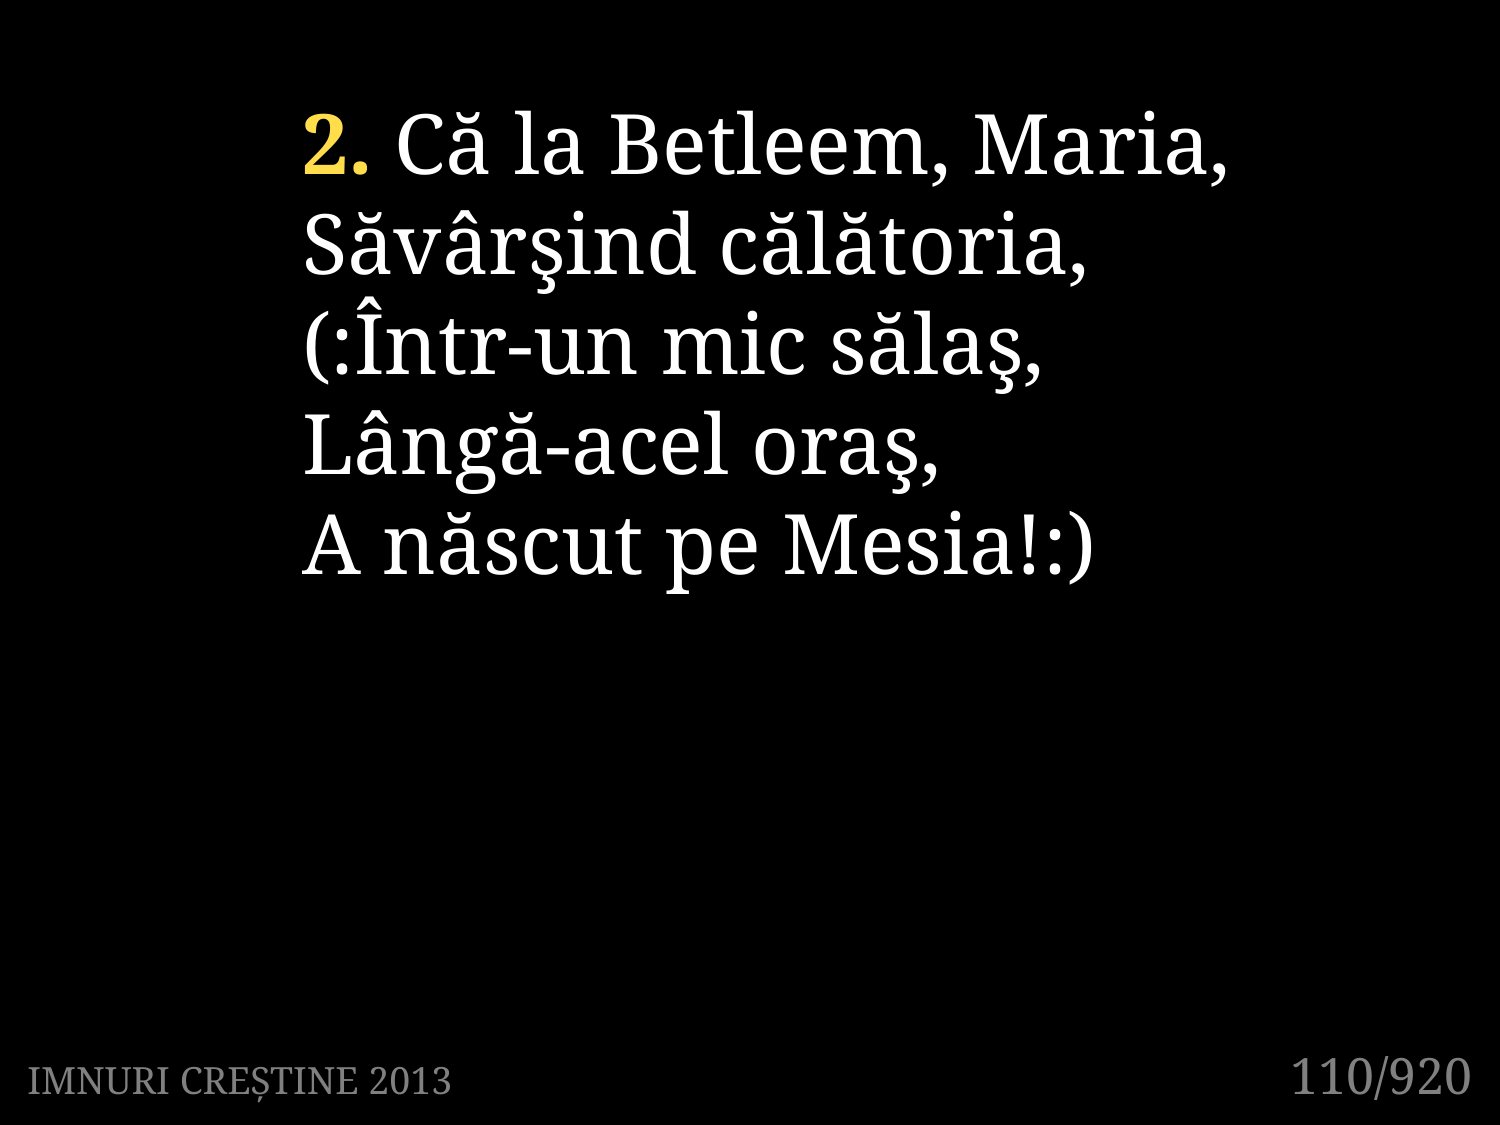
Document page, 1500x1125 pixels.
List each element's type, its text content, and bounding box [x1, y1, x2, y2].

text_box 110/920 [637, 1037, 1488, 1113]
text_box IMNURI CREȘTINE 2013 [12, 1049, 637, 1110]
text_box 2. Că la Betleem, Maria, Săvârşind călătoria, (:Într-un mic sălaş, Lângă-acel oraş, A născut pe Mesia!:) [287, 83, 1475, 599]
